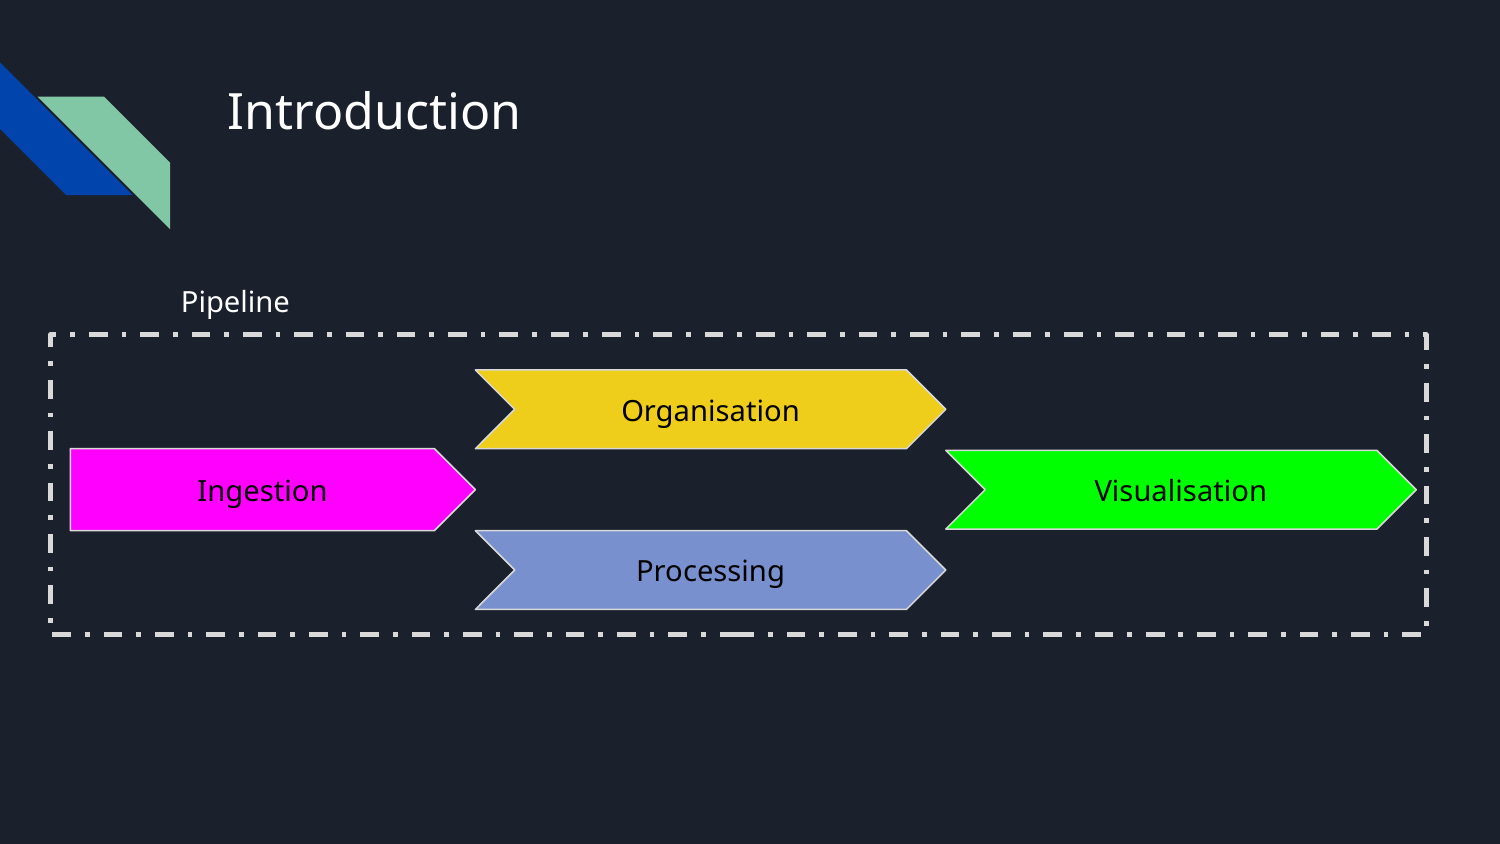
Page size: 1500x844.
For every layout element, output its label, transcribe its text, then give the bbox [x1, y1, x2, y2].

text_box [50, 334, 1427, 635]
title Introduction [212, 64, 1368, 215]
text_box Pipeline [165, 268, 617, 335]
